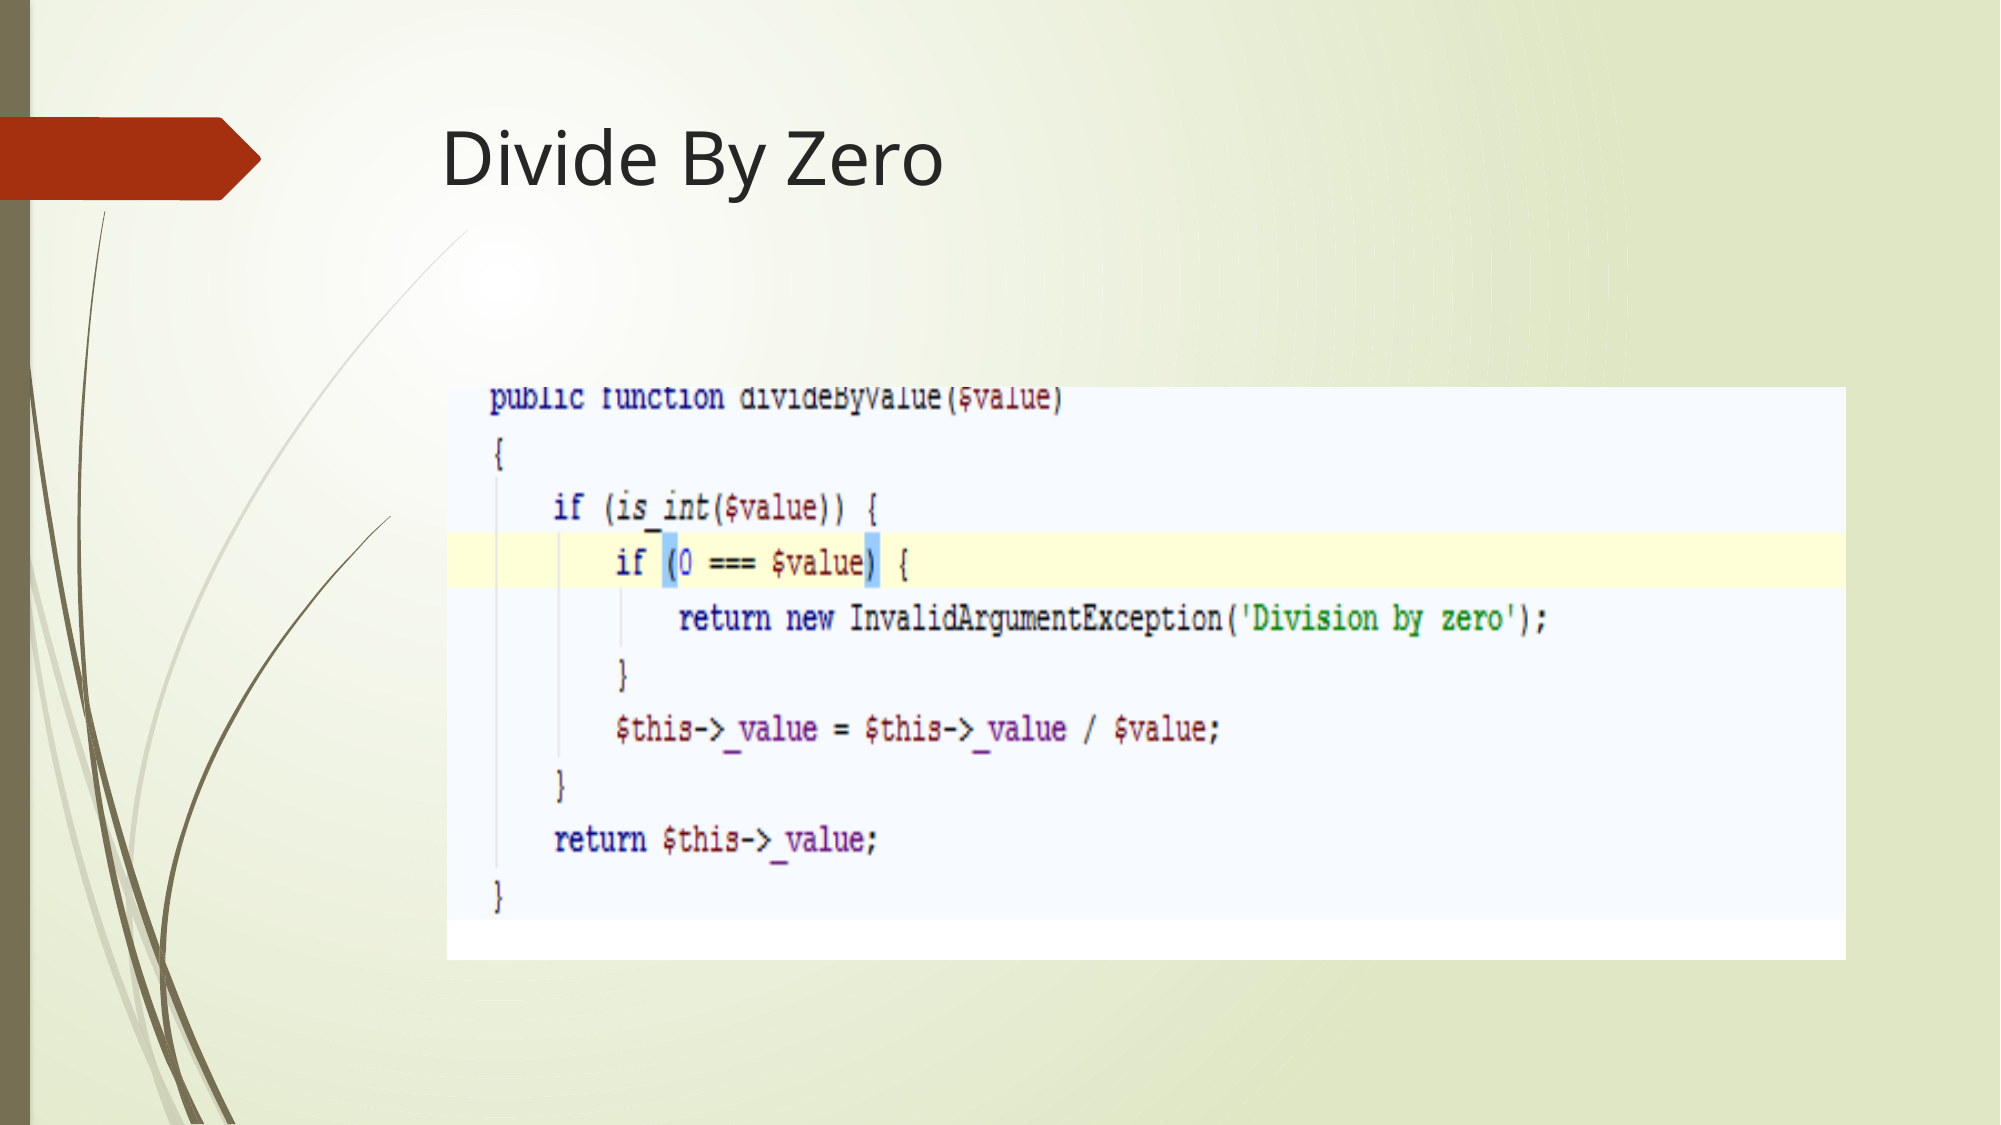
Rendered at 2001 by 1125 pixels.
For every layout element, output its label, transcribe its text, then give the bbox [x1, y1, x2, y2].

title Divide By Zero [425, 102, 1888, 313]
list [447, 387, 1847, 961]
